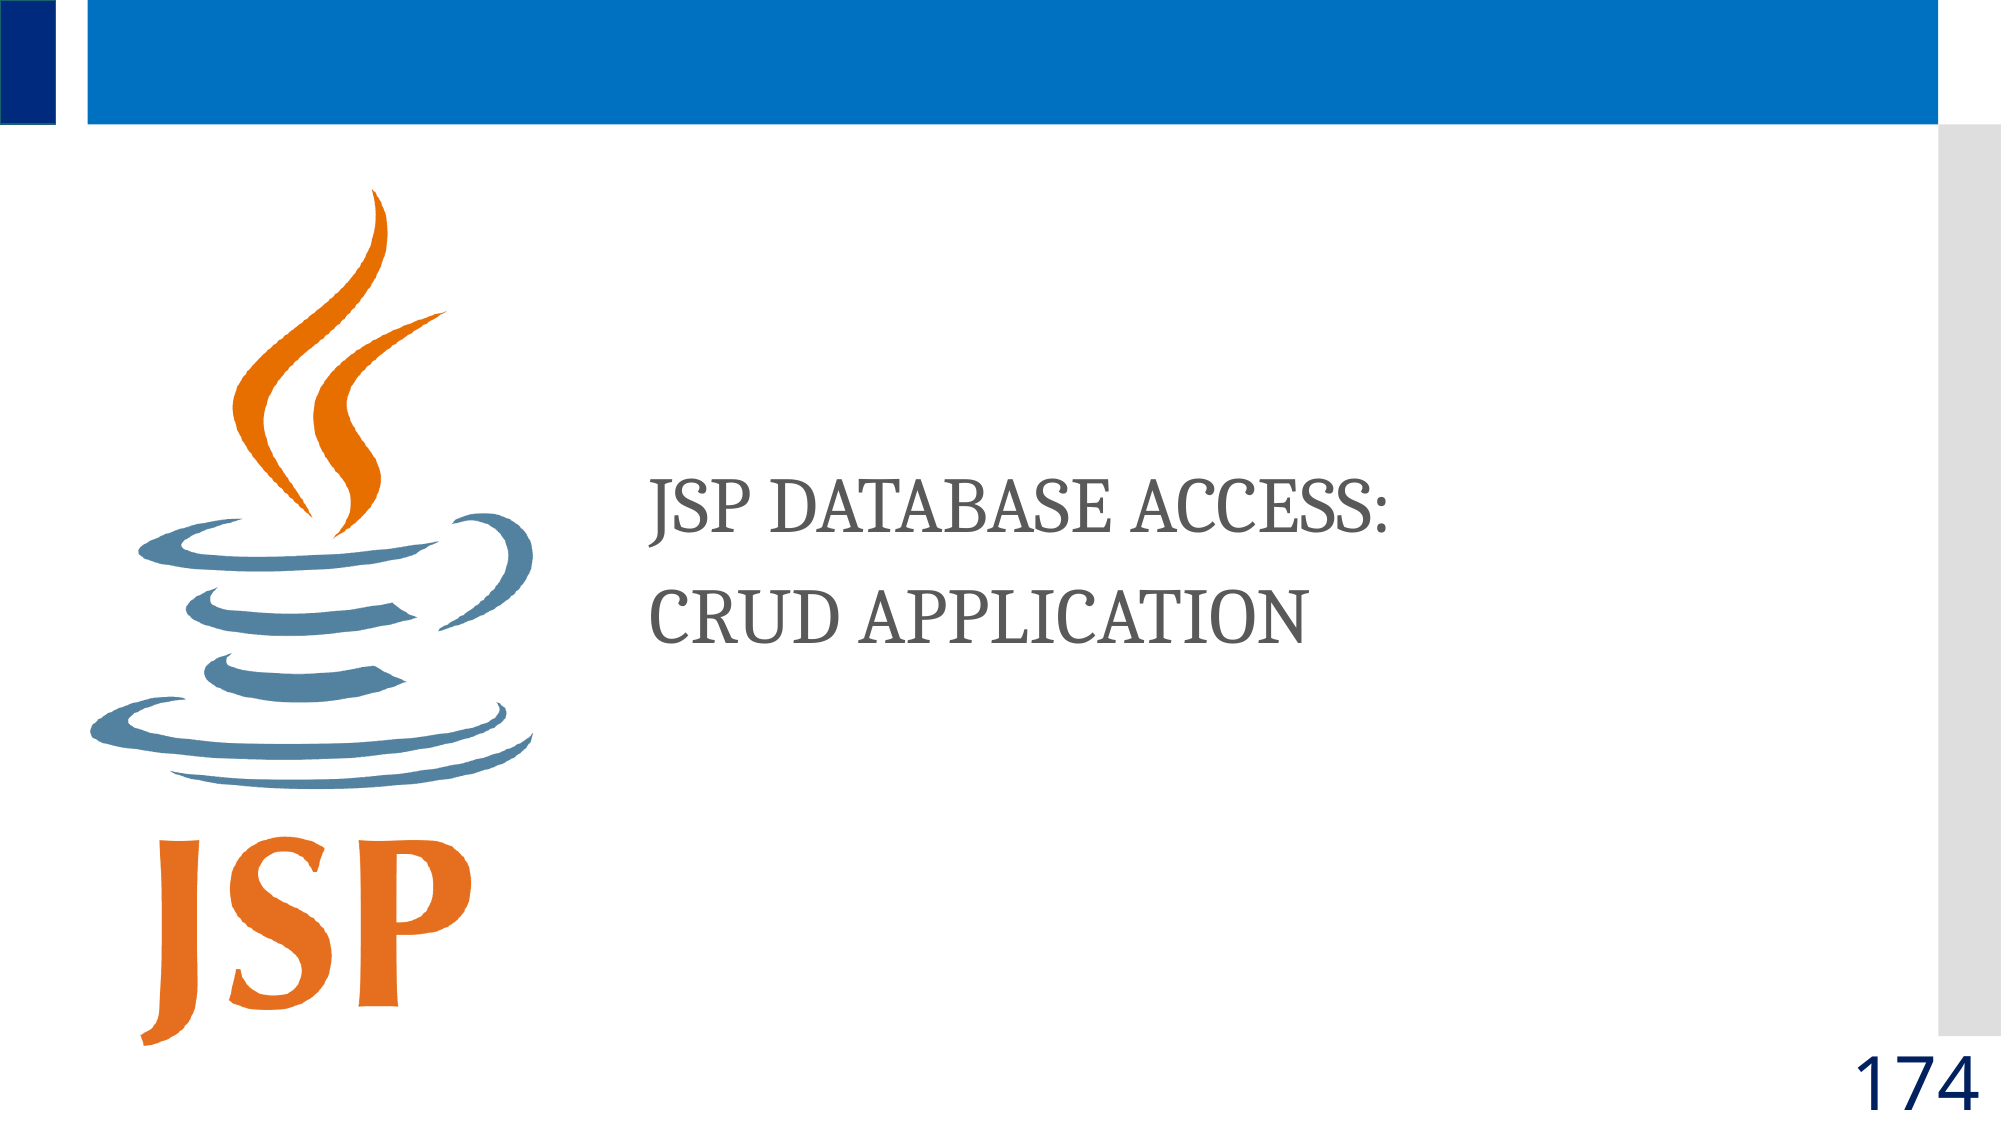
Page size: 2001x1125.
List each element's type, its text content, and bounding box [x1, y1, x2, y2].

slide_number 174 [1744, 1056, 1996, 1117]
list JSP DATABASE ACCESS: CRUD APPLICATION [634, 142, 1835, 983]
picture [65, 180, 552, 1072]
